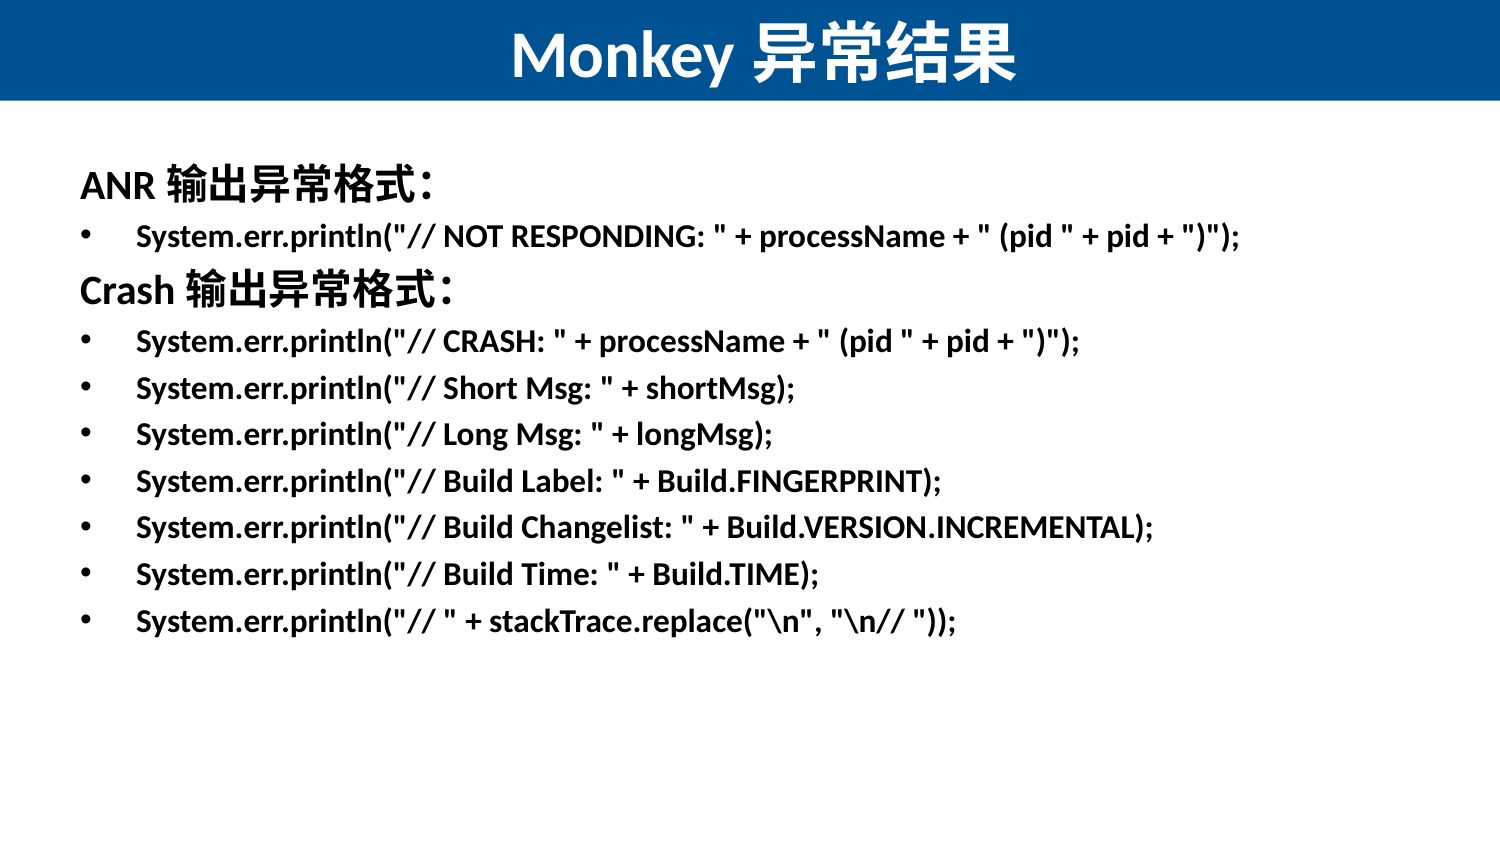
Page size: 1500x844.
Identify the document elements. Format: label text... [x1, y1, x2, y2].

list ANR输出异常格式： System.err.println("// NOT RESPONDING: " + processName + " (pid " + pid + ")"); Crash输出异常格式： System.err.println("// CRASH: " + processName + " (pid " + pid + ")"); System.err.println("// Short Msg: " + shortMsg); System.err.println("// Long Msg: " + longMsg); System.err.println("// Build Label: " + Build.FINGERPRINT); System.err.println("// Build Changelist: " + Build.VERSION.INCREMENTAL); System.err.println("// Build Time: " + Build.TIME); System.err.println("// " + stackTrace.replace("\n", "\n// ")); [64, 150, 1483, 707]
title Monkey异常结果 [29, 0, 1500, 101]
